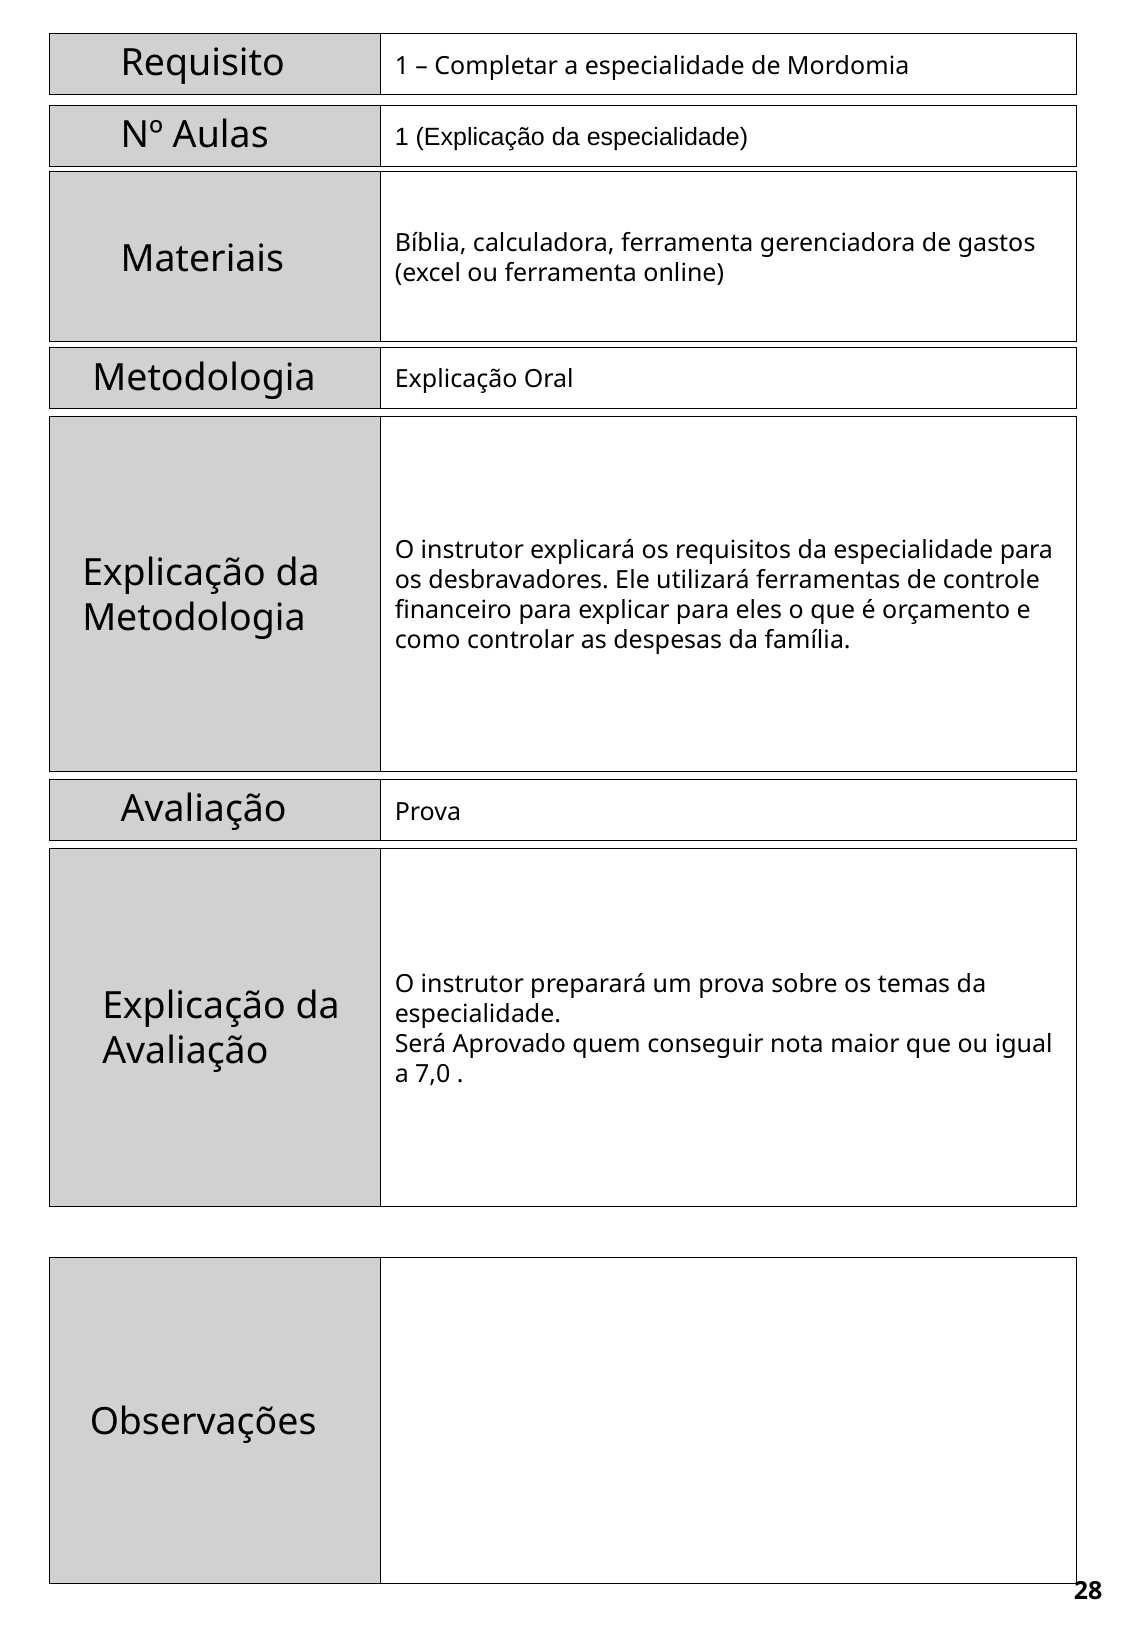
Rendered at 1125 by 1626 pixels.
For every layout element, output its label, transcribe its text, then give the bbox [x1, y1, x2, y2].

slide_number 28 [864, 1548, 1118, 1625]
text_box [378, 1256, 1077, 1585]
text_box [48, 170, 378, 343]
text_box 1 – Completar a especialidade de Mordomia [378, 32, 1077, 96]
text_box Materiais [105, 226, 324, 287]
text_box Observações [75, 1390, 350, 1450]
text_box [899, 9, 1119, 73]
text_box [48, 104, 378, 168]
text_box Bíblia, calculadora, ferramenta gerenciadora de gastos (excel ou ferramenta online) [378, 170, 1077, 343]
text_box Metodologia [77, 345, 352, 406]
text_box O instrutor preparará um prova sobre os temas da especialidade. Será Aprovado quem conseguir nota maior que ou igual a 7,0 . [378, 847, 1077, 1207]
text_box O instrutor explicará os requisitos da especialidade para os desbravadores. Ele utilizará ferramentas de controle financeiro para explicar para eles o que é orçamento e como controlar as despesas da família. [378, 415, 1077, 773]
text_box Nº Aulas [105, 102, 324, 162]
text_box [48, 32, 378, 96]
text_box 1 (Explicação da especialidade) [378, 104, 1077, 168]
text_box Prova [378, 778, 1077, 842]
text_box Explicação da Metodologia [67, 540, 362, 646]
text_box Requisito [105, 30, 324, 91]
text_box Explicação da Avaliação [87, 974, 362, 1079]
text_box Explicação Oral [378, 346, 1077, 410]
text_box [48, 415, 378, 773]
text_box [48, 1256, 378, 1585]
text_box [48, 778, 378, 842]
text_box [48, 847, 378, 1207]
text_box [48, 346, 378, 410]
text_box Avaliação [105, 776, 324, 837]
